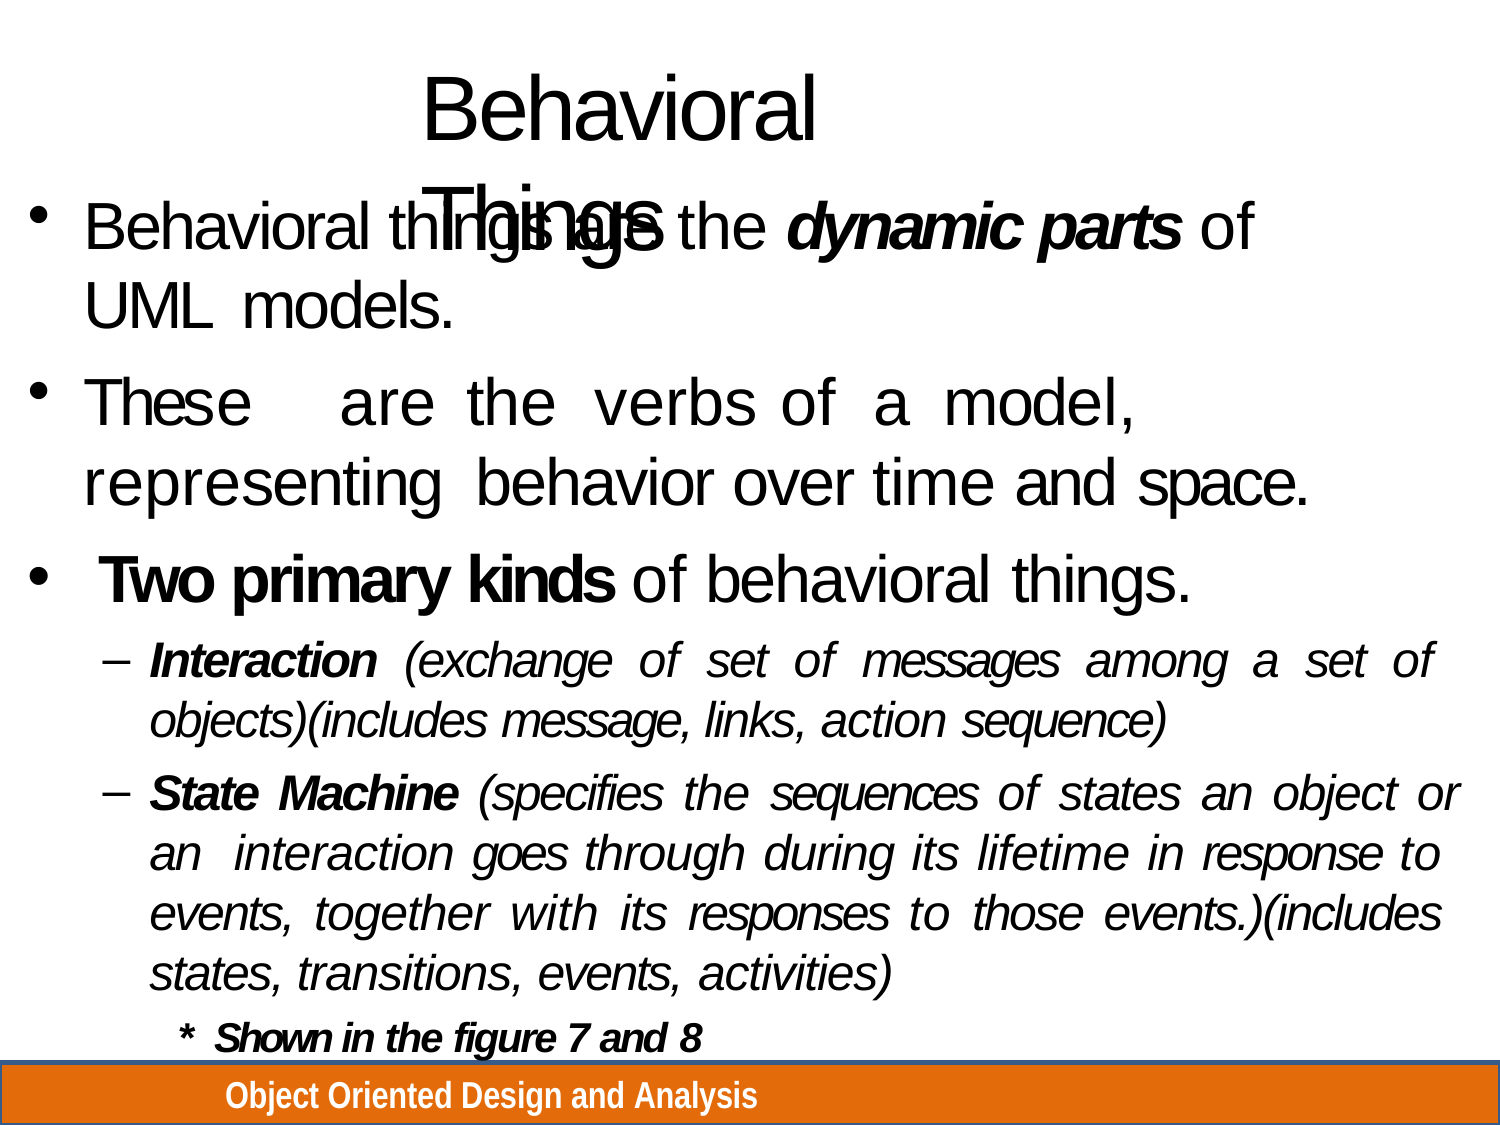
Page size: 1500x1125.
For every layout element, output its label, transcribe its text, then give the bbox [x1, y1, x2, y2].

footer Object Oriented Design and Analysis [222, 1071, 766, 1125]
text_box Behavioral things are the dynamic parts of UML models. These are the verbs of a model, representing behavior over time and space. Two primary kinds of behavioral things. Interaction (exchange of set of messages among a set of objects)(includes message, links, action sequence) State Machine (specifies the sequences of states an object or an interaction goes through during its lifetime in response to events, together with its responses to those events.)(includes states, transitions, events, activities) * Shown in the figure 7 and 8 [25, 180, 1461, 1061]
title Behavioral Things [418, 46, 1081, 180]
